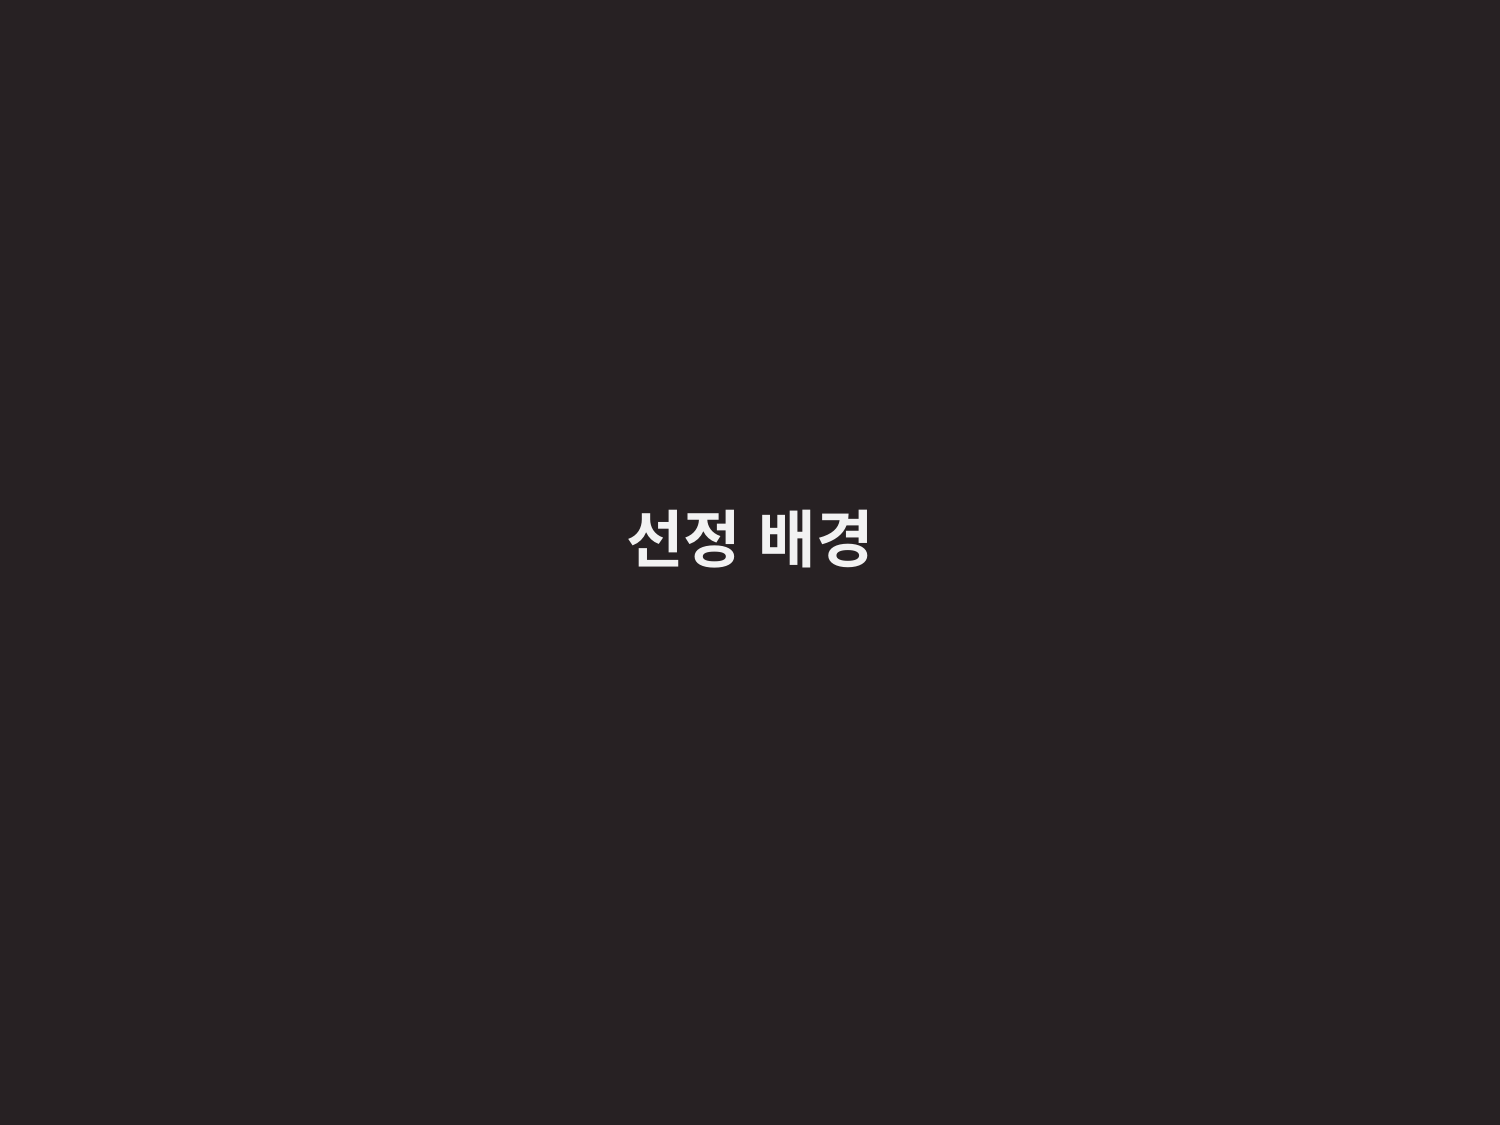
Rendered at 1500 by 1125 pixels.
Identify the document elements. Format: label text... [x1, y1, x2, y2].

text_box 선정 배경 [572, 493, 928, 583]
